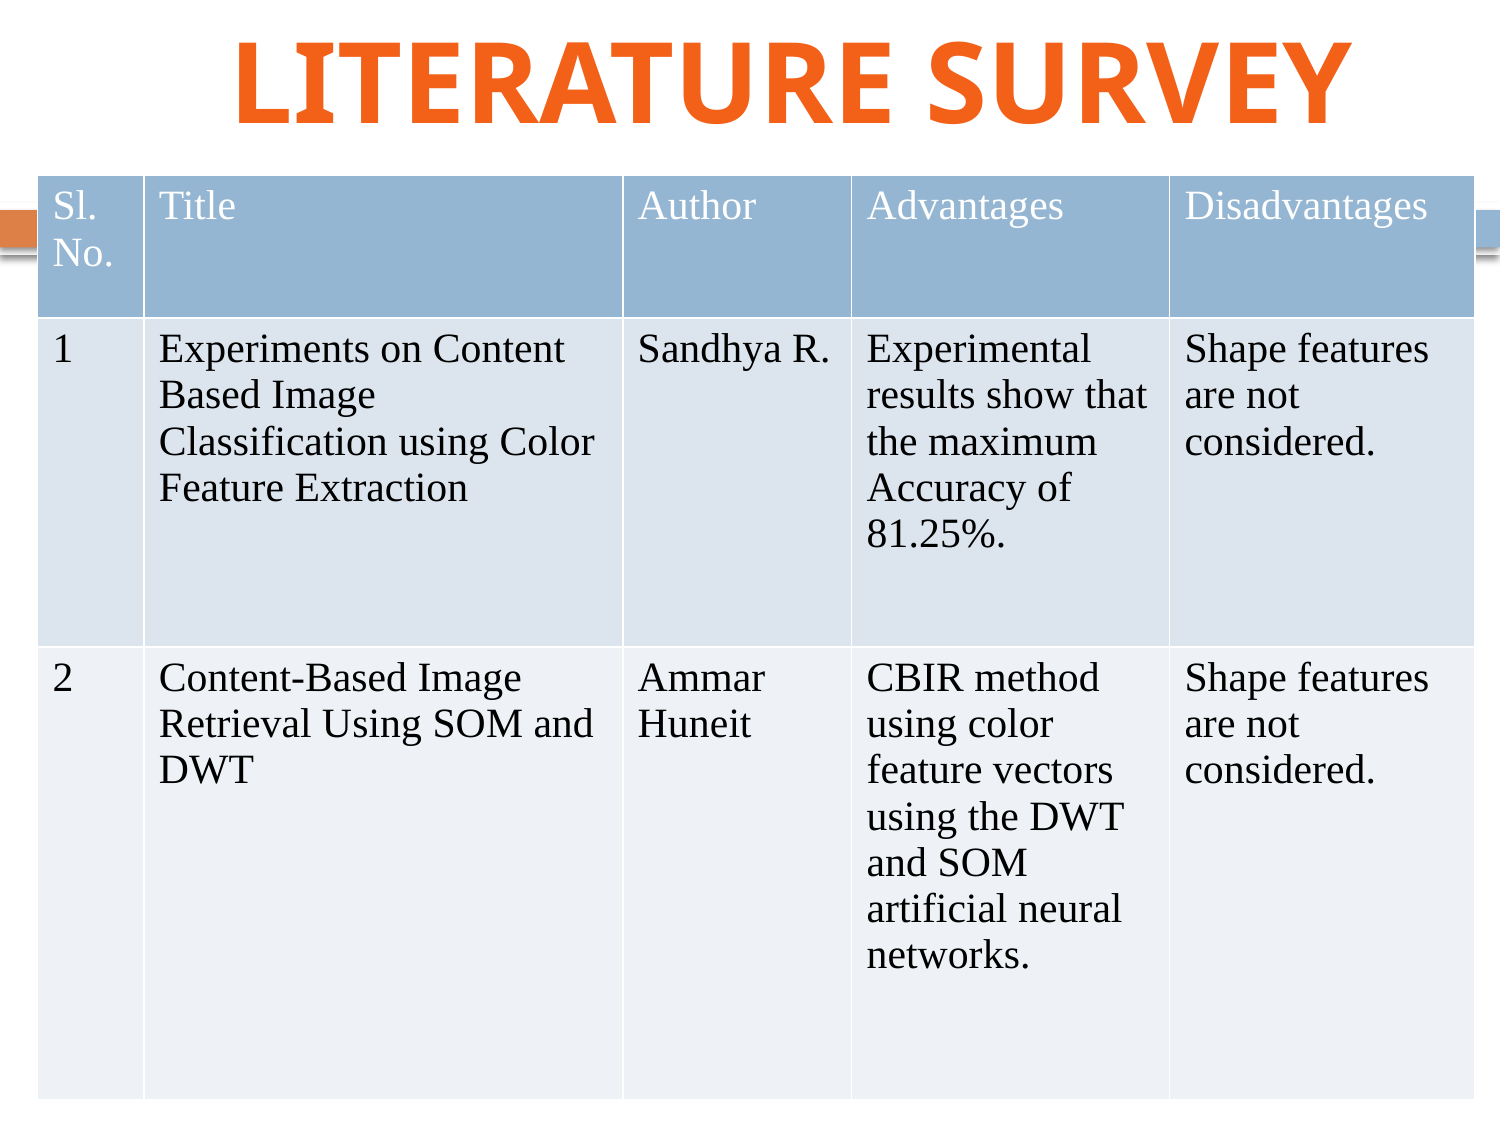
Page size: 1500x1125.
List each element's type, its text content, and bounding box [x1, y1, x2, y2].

table_cell Experiments on Content Based Image Classification using Color Feature Extraction [145, 319, 622, 646]
table_cell Sandhya R. [624, 319, 851, 646]
table_cell Content-Based Image Retrieval Using SOM and DWT [145, 648, 622, 1099]
table_cell 1 [38, 319, 143, 646]
table_header Title [145, 176, 622, 317]
table_cell Shape features are not considered. [1170, 648, 1474, 1099]
table_header Advantages [852, 176, 1169, 317]
table_cell CBIR method using color feature vectors using the DWT and SOM artificial neural networks. [852, 648, 1169, 1099]
table_cell Ammar Huneit [624, 648, 851, 1099]
table_cell 2 [38, 648, 143, 1099]
table_cell Experimental results show that the maximum Accuracy of 81.25%. [852, 319, 1169, 646]
table_cell Shape features are not considered. [1170, 319, 1474, 646]
title LITERATURE SURVEY [62, 75, 1463, 174]
table_header Author [624, 176, 851, 317]
table_header Sl. No. [38, 176, 143, 317]
table_header Disadvantages [1170, 176, 1474, 317]
